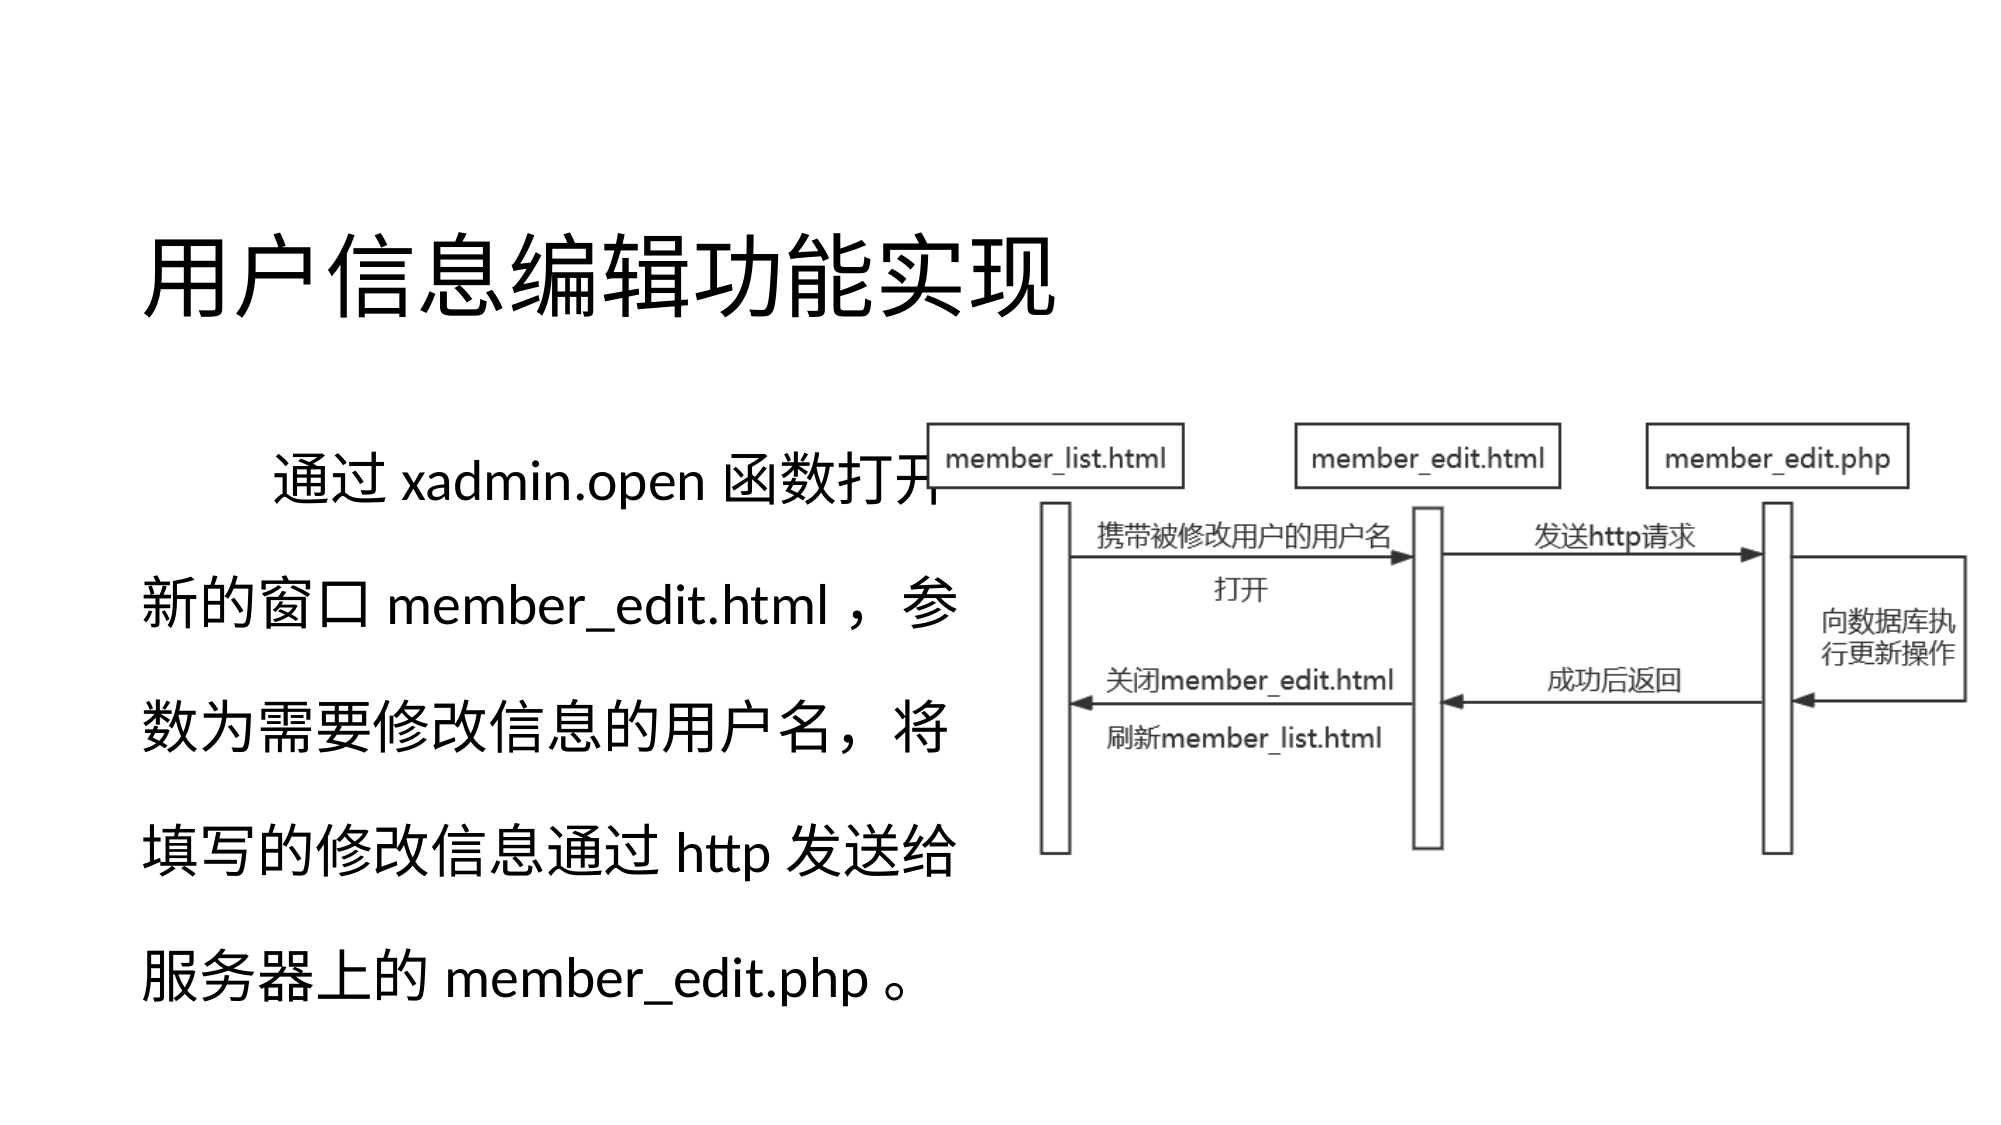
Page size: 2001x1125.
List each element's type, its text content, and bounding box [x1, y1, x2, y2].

title 用户信息编辑功能实现 [126, 172, 1852, 390]
list 通过xadmin.open函数打开 新的窗口member_edit.html，参 数为需要修改信息的用户名，将 填写的修改信息通过http发送给 服务器上的member_edit.php。 [126, 400, 1852, 1018]
picture [893, 389, 2000, 889]
